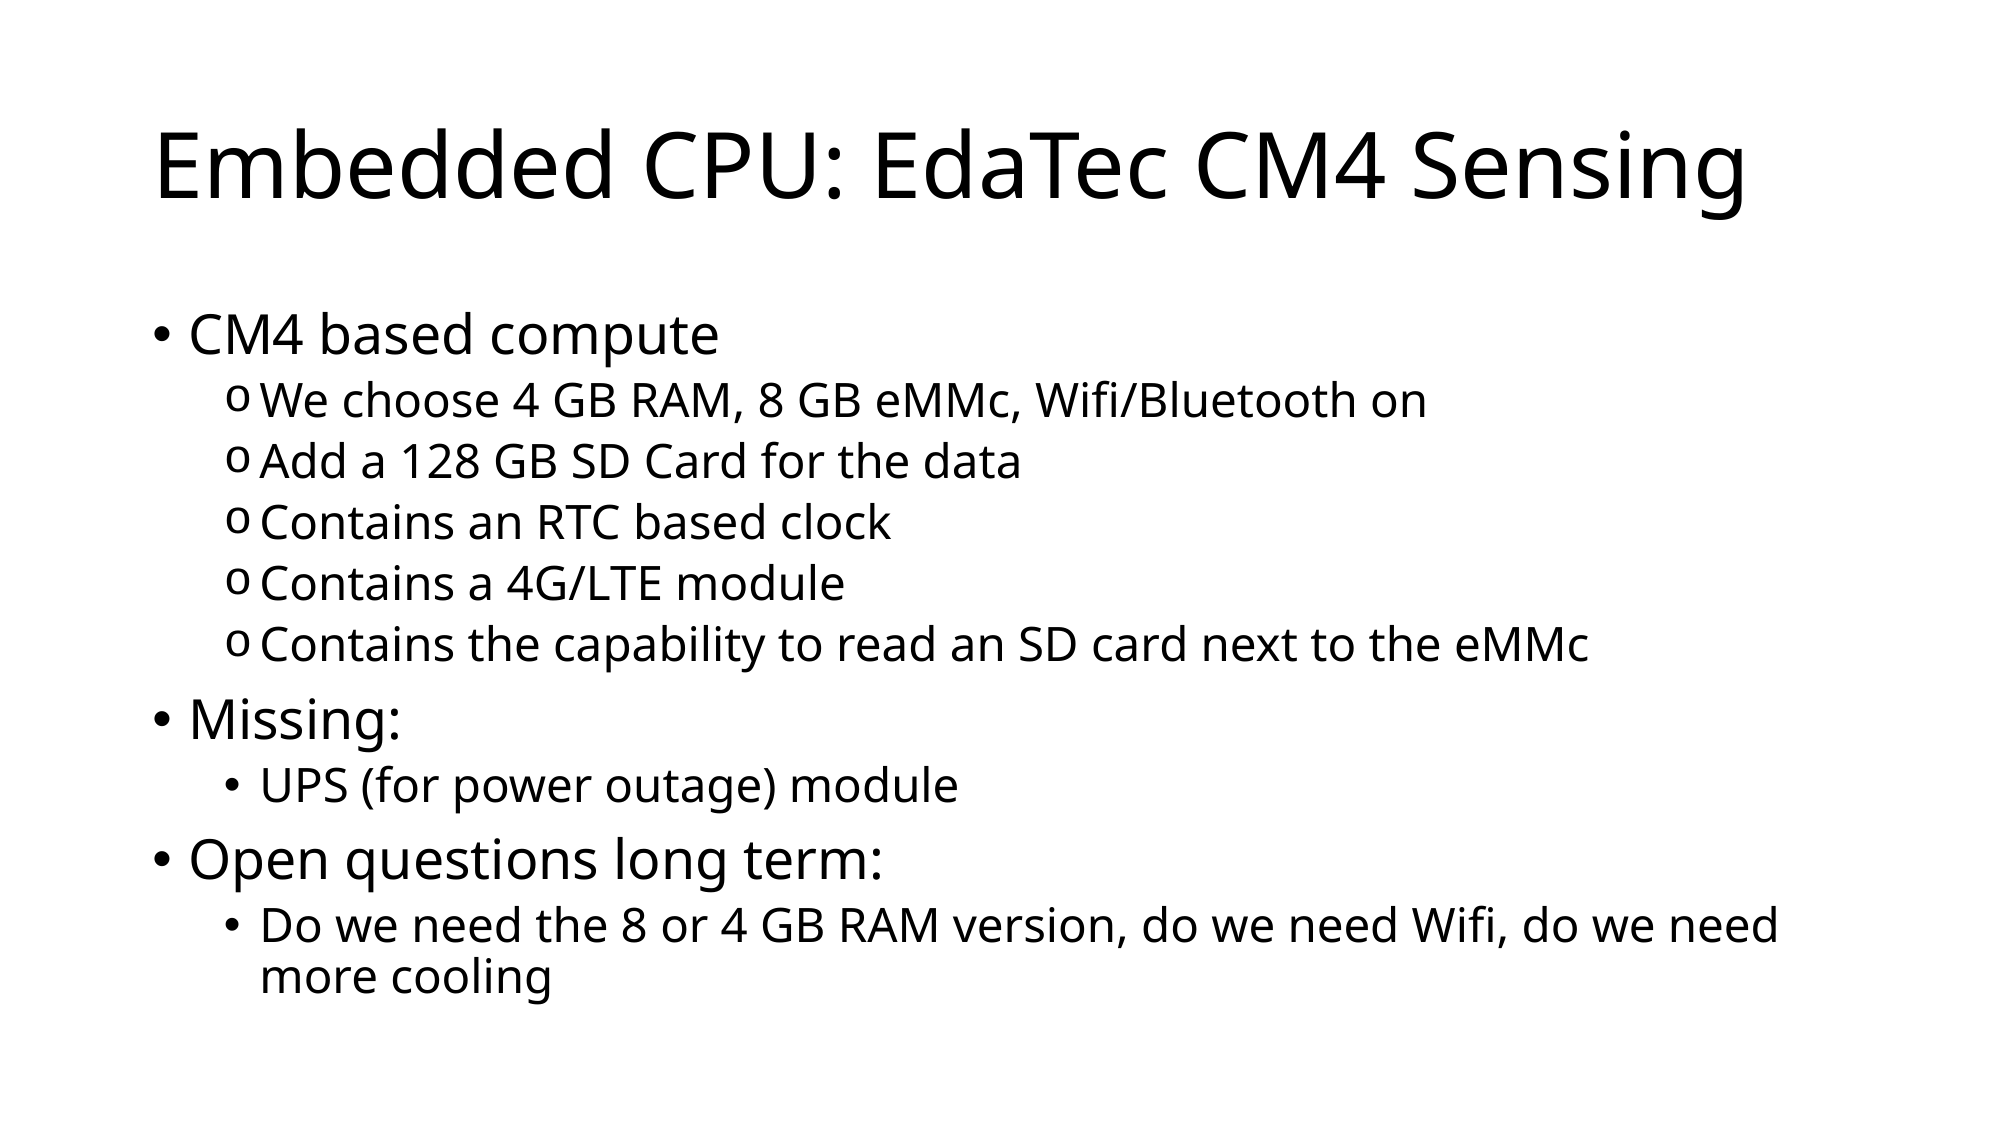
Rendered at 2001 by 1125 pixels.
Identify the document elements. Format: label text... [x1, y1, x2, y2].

title Embedded CPU: EdaTec CM4 Sensing [137, 59, 1863, 278]
list CM4 based compute We choose 4 GB RAM, 8 GB eMMc, Wifi/Bluetooth on Add a 128 GB SD Card for the data Contains an RTC based clock Contains a 4G/LTE module Contains the capability to read an SD card next to the eMMc Missing: UPS (for power outage) module Open questions long term: Do we need the 8 or 4 GB RAM version, do we need Wifi, do we need more cooling [137, 299, 1863, 1014]
